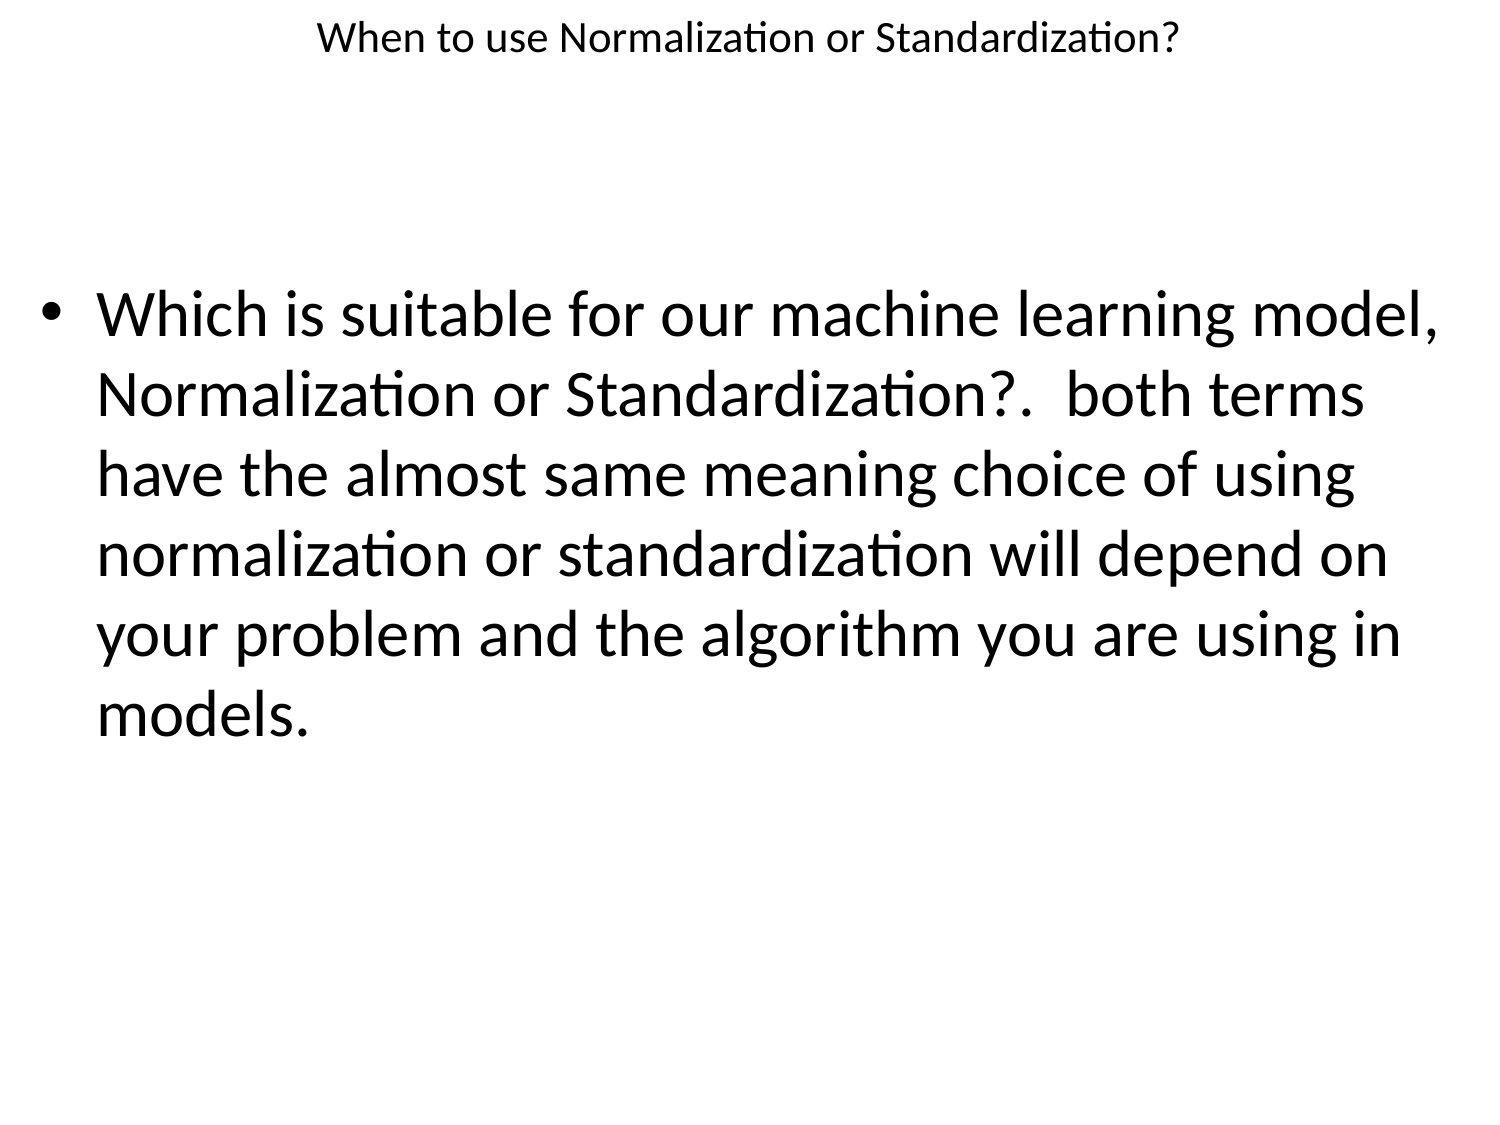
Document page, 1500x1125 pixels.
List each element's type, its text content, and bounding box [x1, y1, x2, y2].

list Which is suitable for our machine learning model, Normalization or Standardization?. both terms have the almost same meaning choice of using normalization or standardization will depend on your problem and the algorithm you are using in models. [24, 262, 1463, 1088]
title When to use Normalization or Standardization? [75, 0, 1425, 125]
